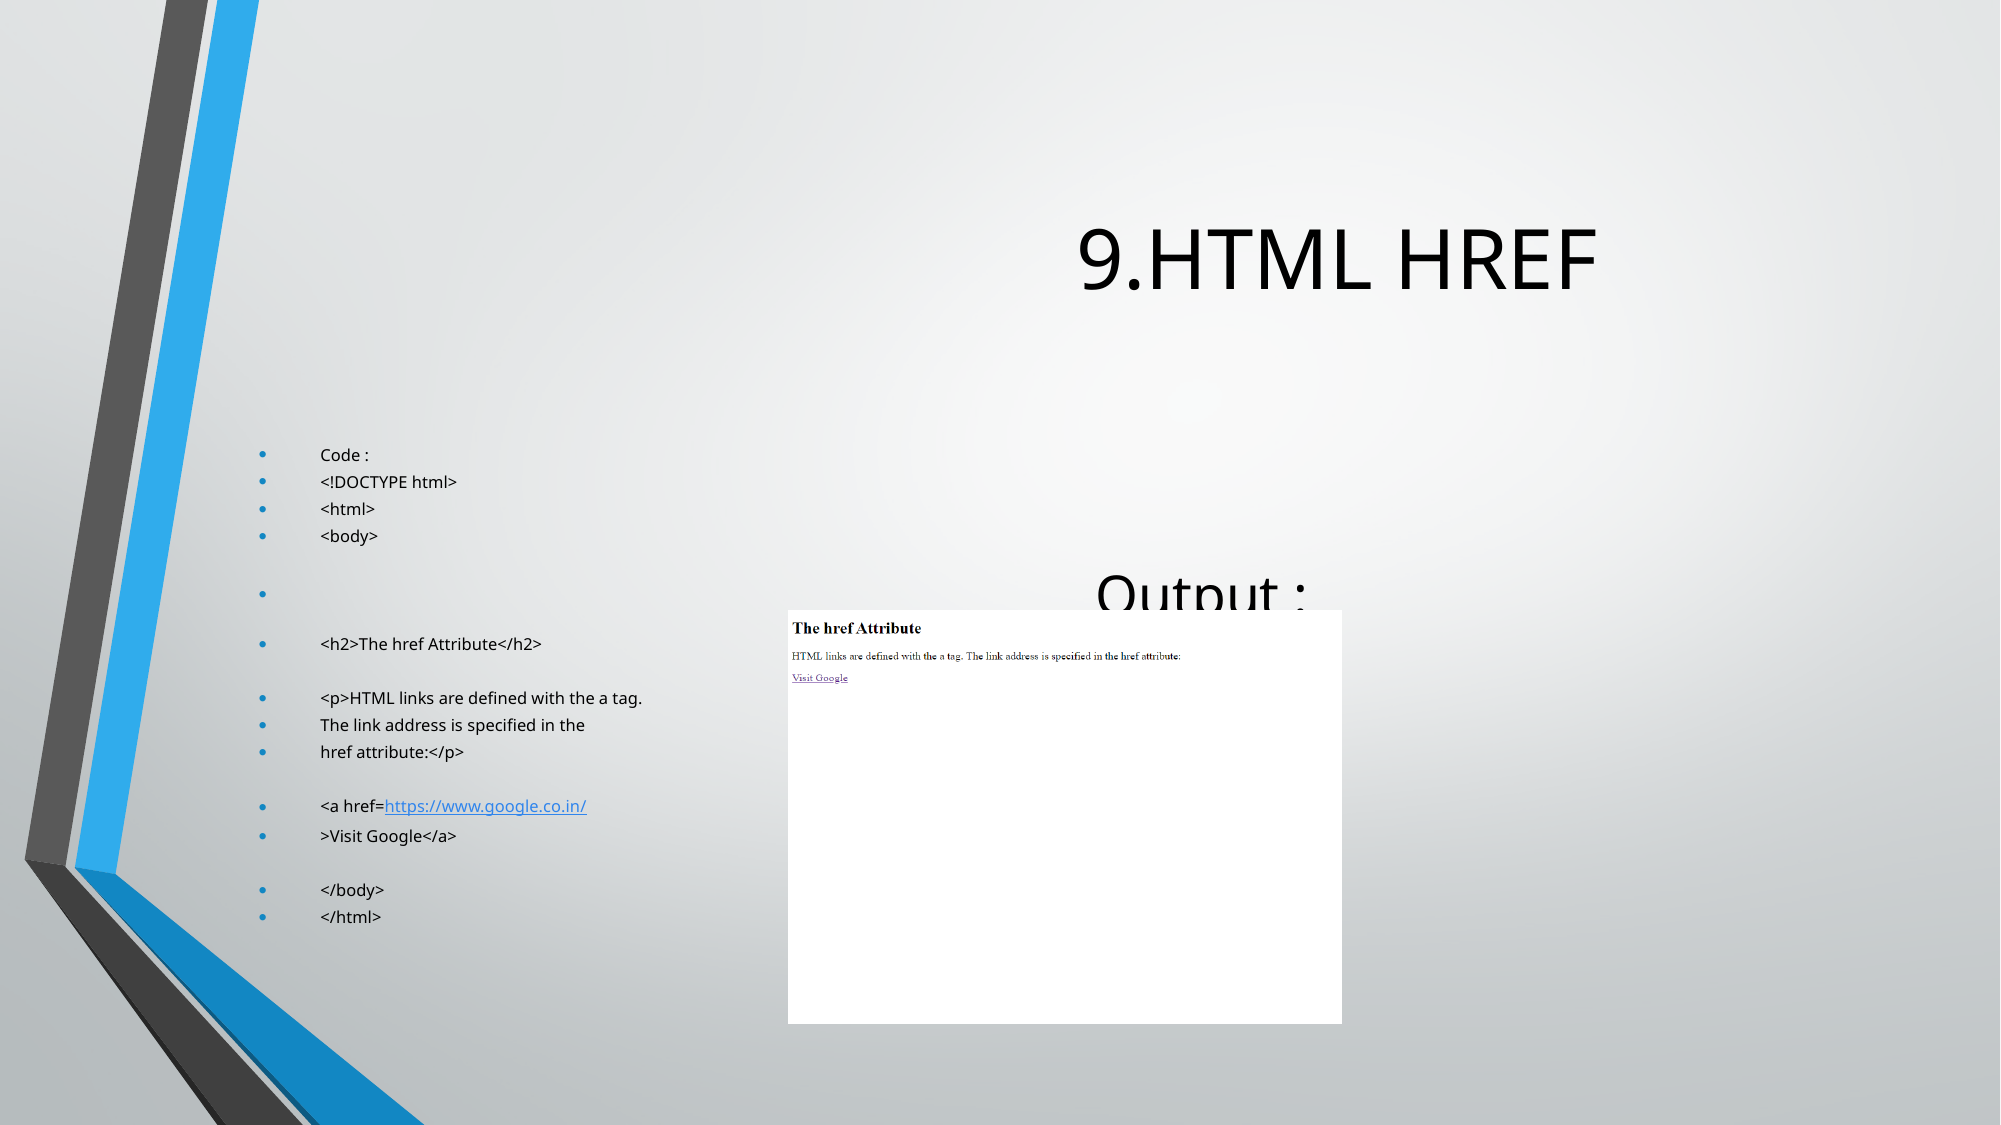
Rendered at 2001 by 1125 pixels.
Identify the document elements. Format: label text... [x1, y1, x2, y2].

list Code : <!DOCTYPE html> <html> <body> Output : <h2>The href Attribute</h2> <p>HTML links are defined with the a tag. The link address is specified in the href attribute:</p> <a href=https://www.google.co.in/ >Visit Google</a> </body> </html> [243, 437, 1887, 950]
picture [788, 609, 1342, 1024]
title 9.HTML HREF [243, 112, 1887, 400]
